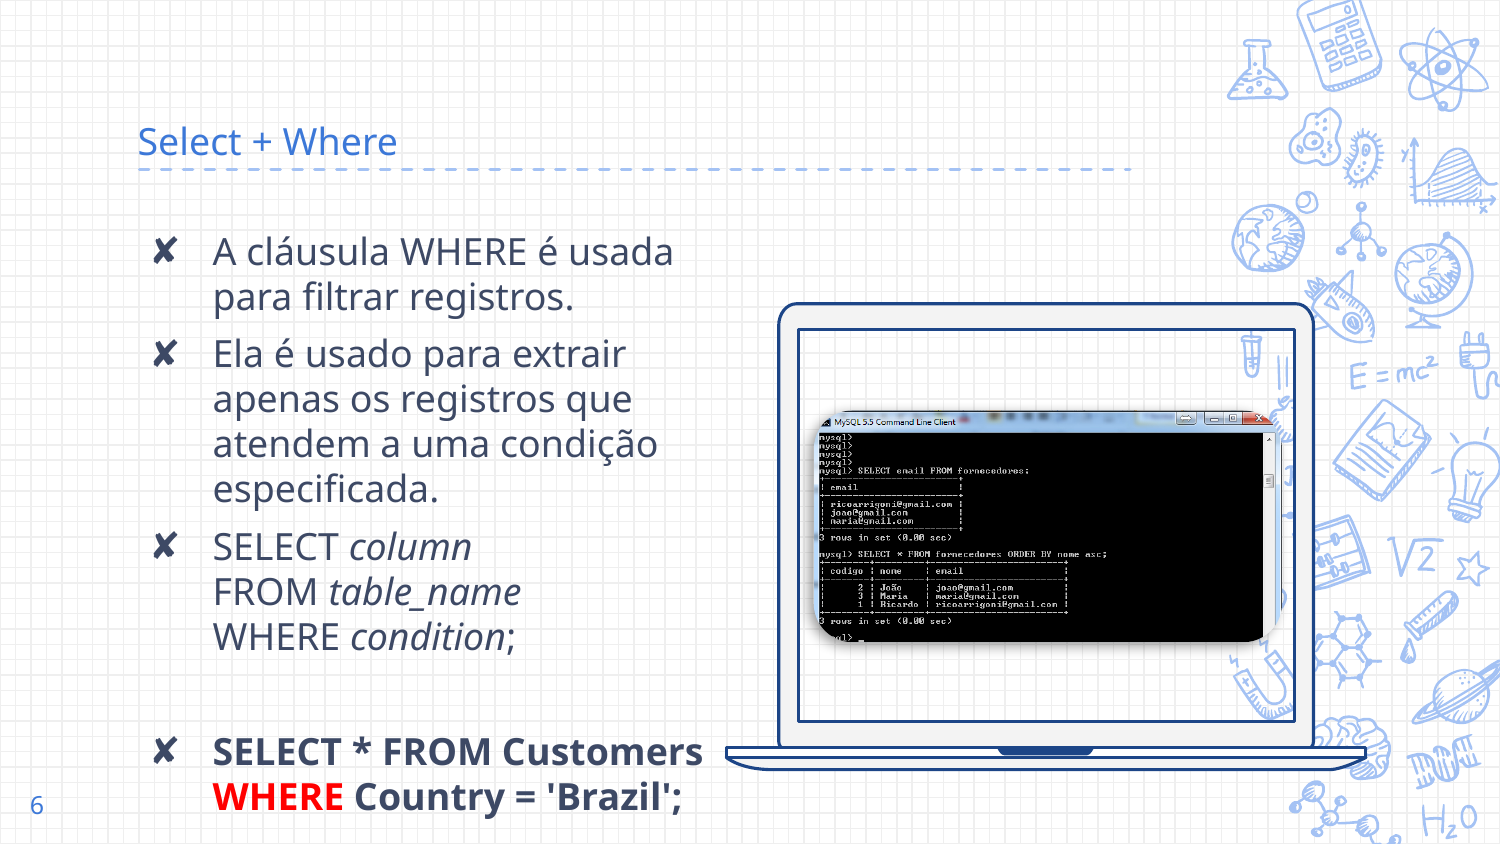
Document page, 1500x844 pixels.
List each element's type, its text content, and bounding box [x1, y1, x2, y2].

slide_number 6 [14, 774, 105, 840]
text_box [726, 303, 1367, 770]
list A cláusula WHERE é usada para filtrar registros. Ela é usado para extrair apenas os registros que atendem a uma condição especificada. SELECT column FROM table_name WHERE condition; SELECT * FROM Customers WHERE Country = 'Brazil'; [122, 212, 727, 806]
title Select + Where [122, 36, 1130, 178]
picture [813, 410, 1283, 643]
